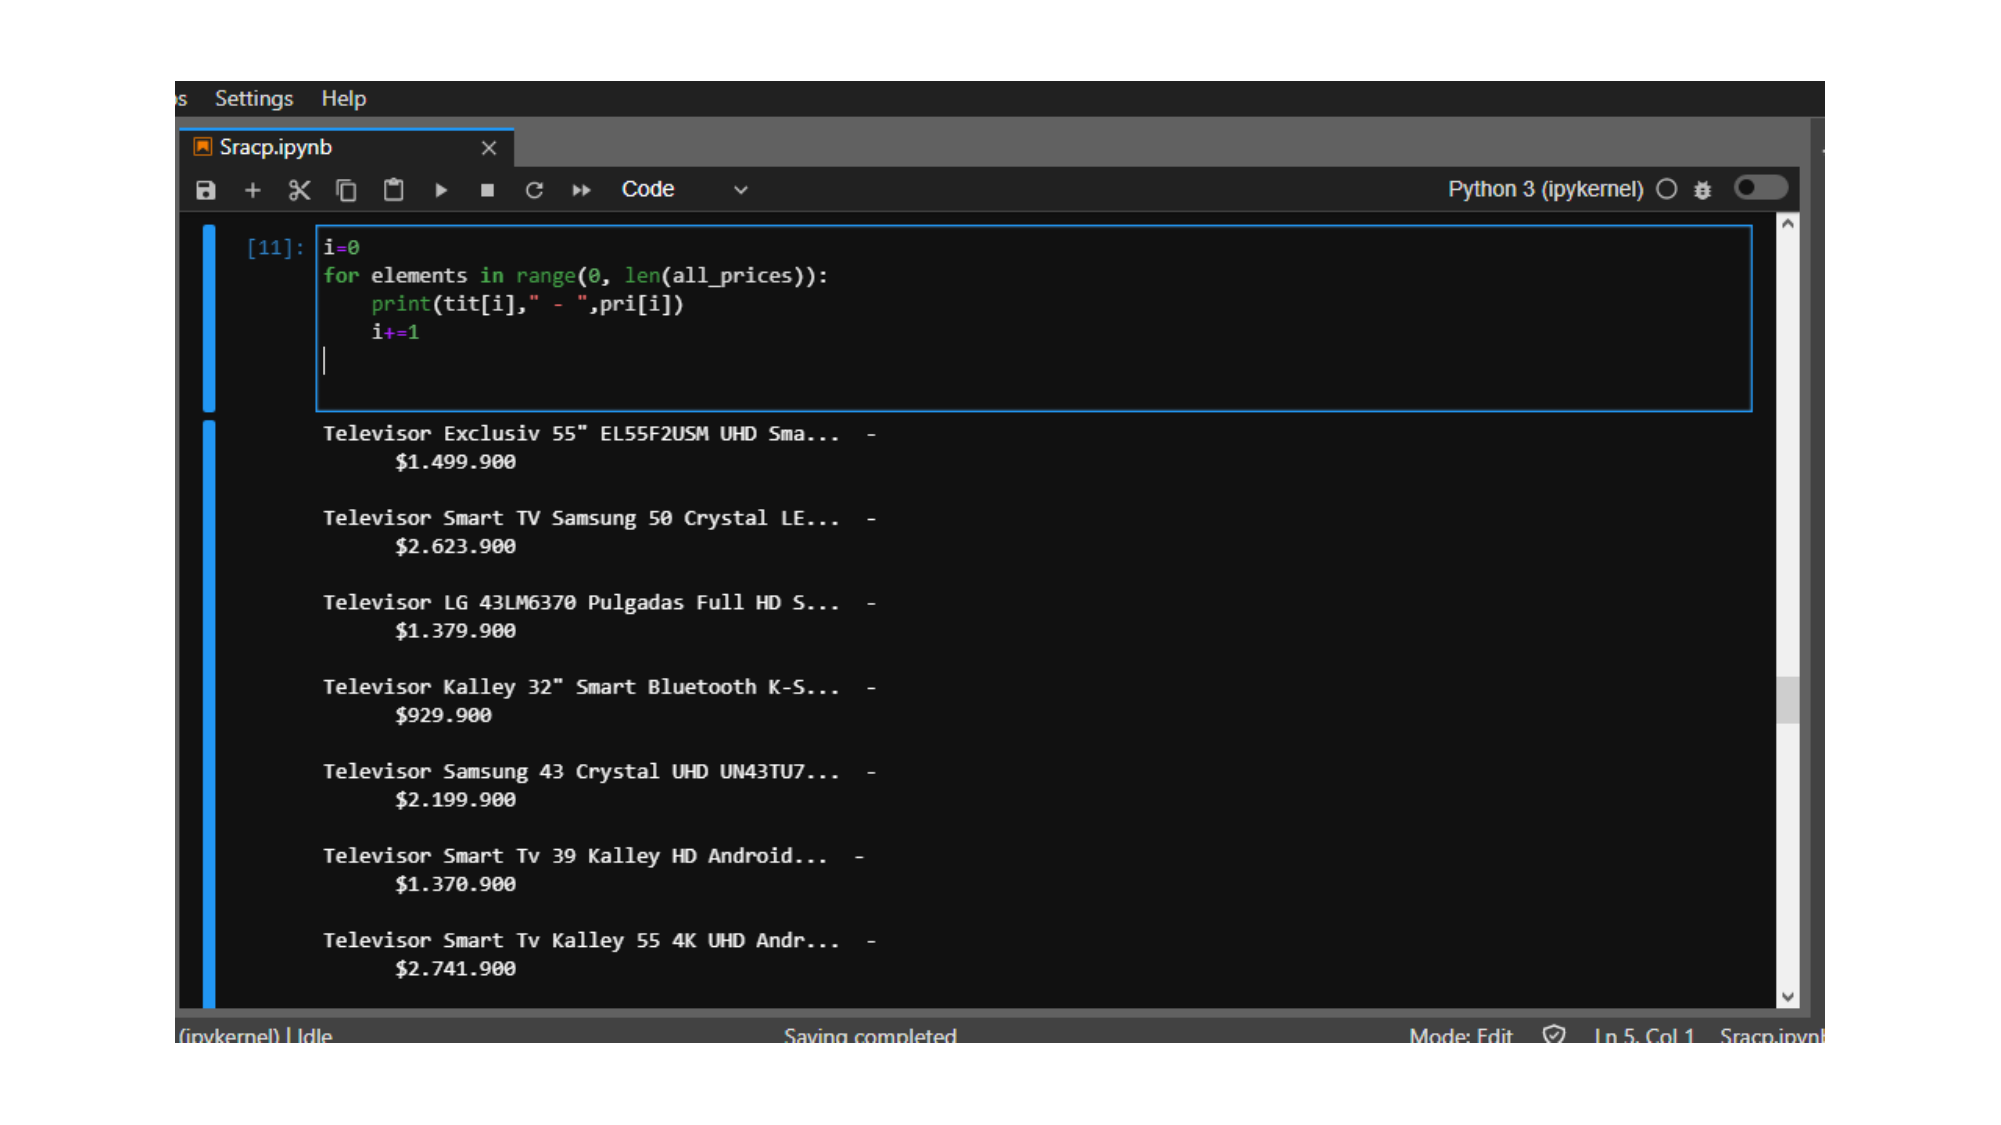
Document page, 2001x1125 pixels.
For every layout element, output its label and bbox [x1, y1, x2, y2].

picture [175, 81, 1825, 1043]
